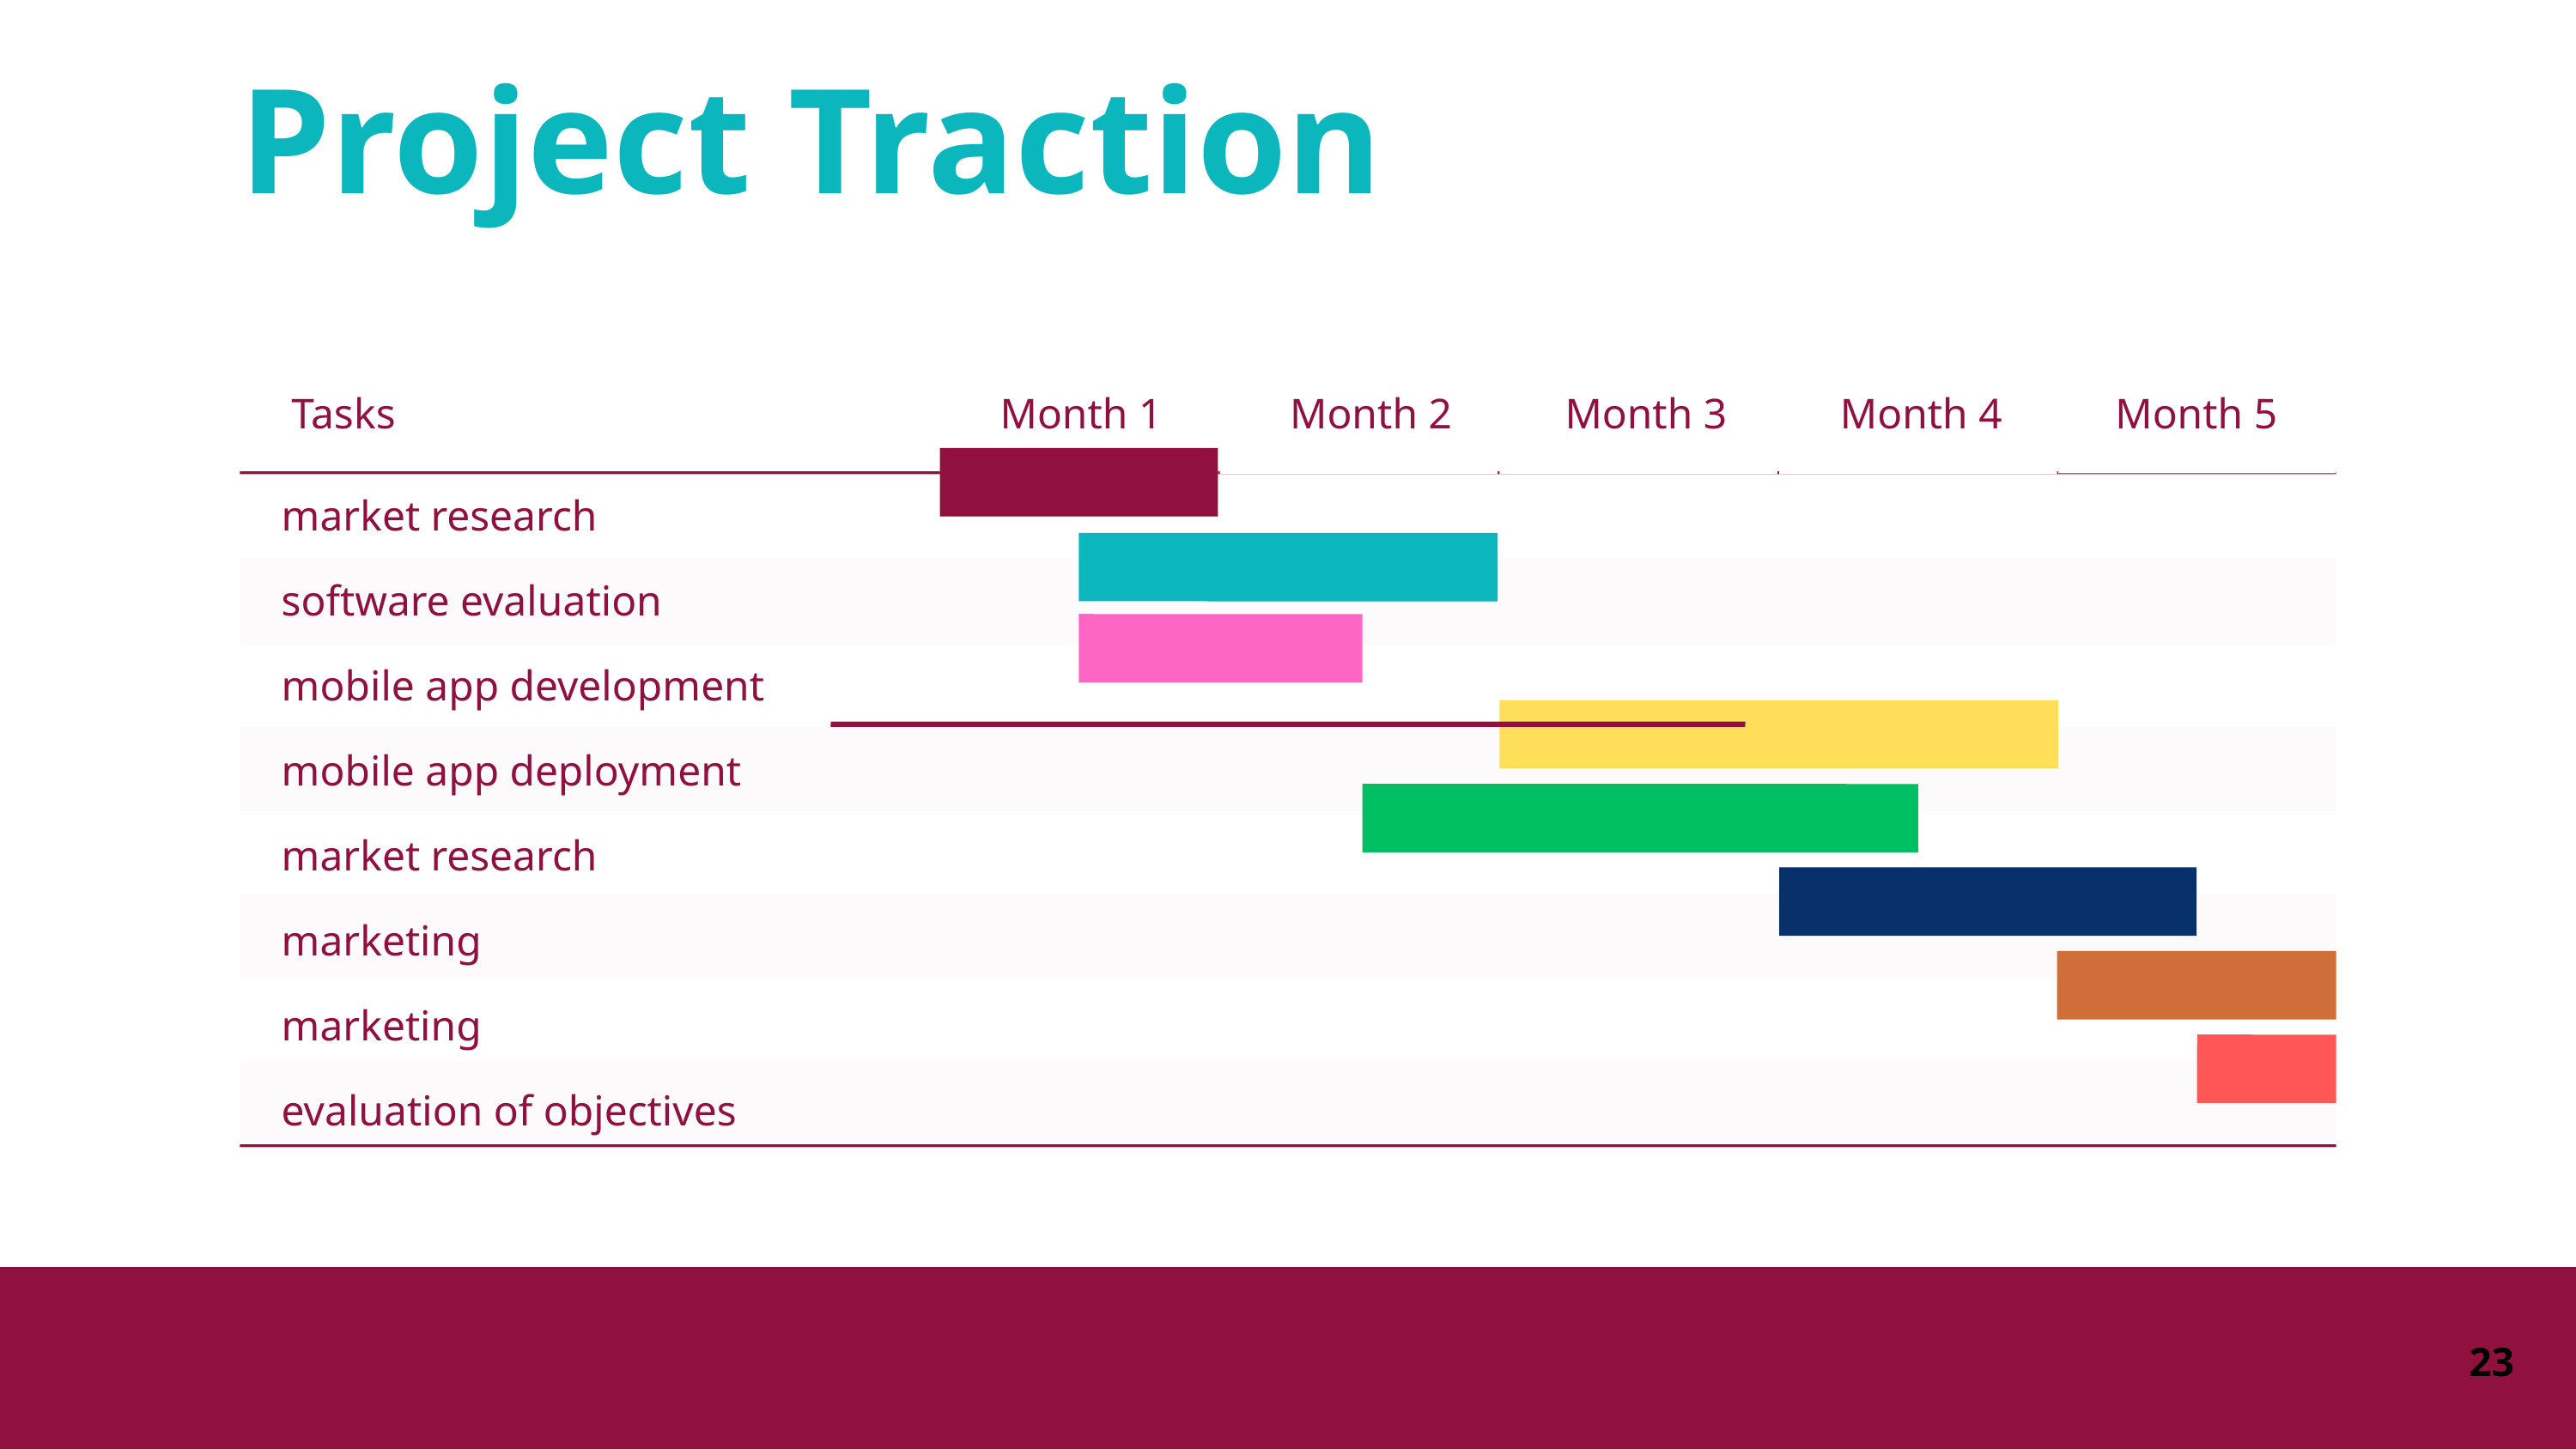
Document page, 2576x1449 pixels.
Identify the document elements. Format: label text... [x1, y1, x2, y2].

text_box evaluation of objectives [281, 1076, 908, 1134]
text_box [1219, 348, 1498, 475]
text_box marketing [281, 906, 908, 964]
text_box market research [281, 481, 908, 539]
text_box 23 [2401, 1335, 2514, 1385]
text_box [240, 559, 2336, 645]
text_box [240, 894, 2336, 979]
text_box Month 1 [974, 379, 1189, 437]
text_box [1779, 348, 2057, 475]
text_box Month 2 [1278, 379, 1464, 437]
text_box Tasks [291, 379, 908, 438]
text_box marketing [281, 991, 908, 1049]
text_box Month 3 [1553, 379, 1740, 437]
text_box [939, 348, 1218, 475]
text_box mobile app deployment [281, 736, 908, 794]
text_box Month 4 [1828, 379, 2014, 437]
text_box software evaluation [281, 566, 908, 624]
text_box [1499, 348, 1777, 475]
text_box [2057, 347, 2336, 474]
text_box mobile app development [281, 651, 908, 709]
text_box market research [281, 821, 908, 879]
text_box Month 5 [2104, 379, 2289, 437]
text_box Project Traction [240, 48, 2316, 222]
text_box [240, 726, 2336, 812]
text_box [0, 1267, 2576, 1449]
text_box [240, 1060, 2336, 1145]
